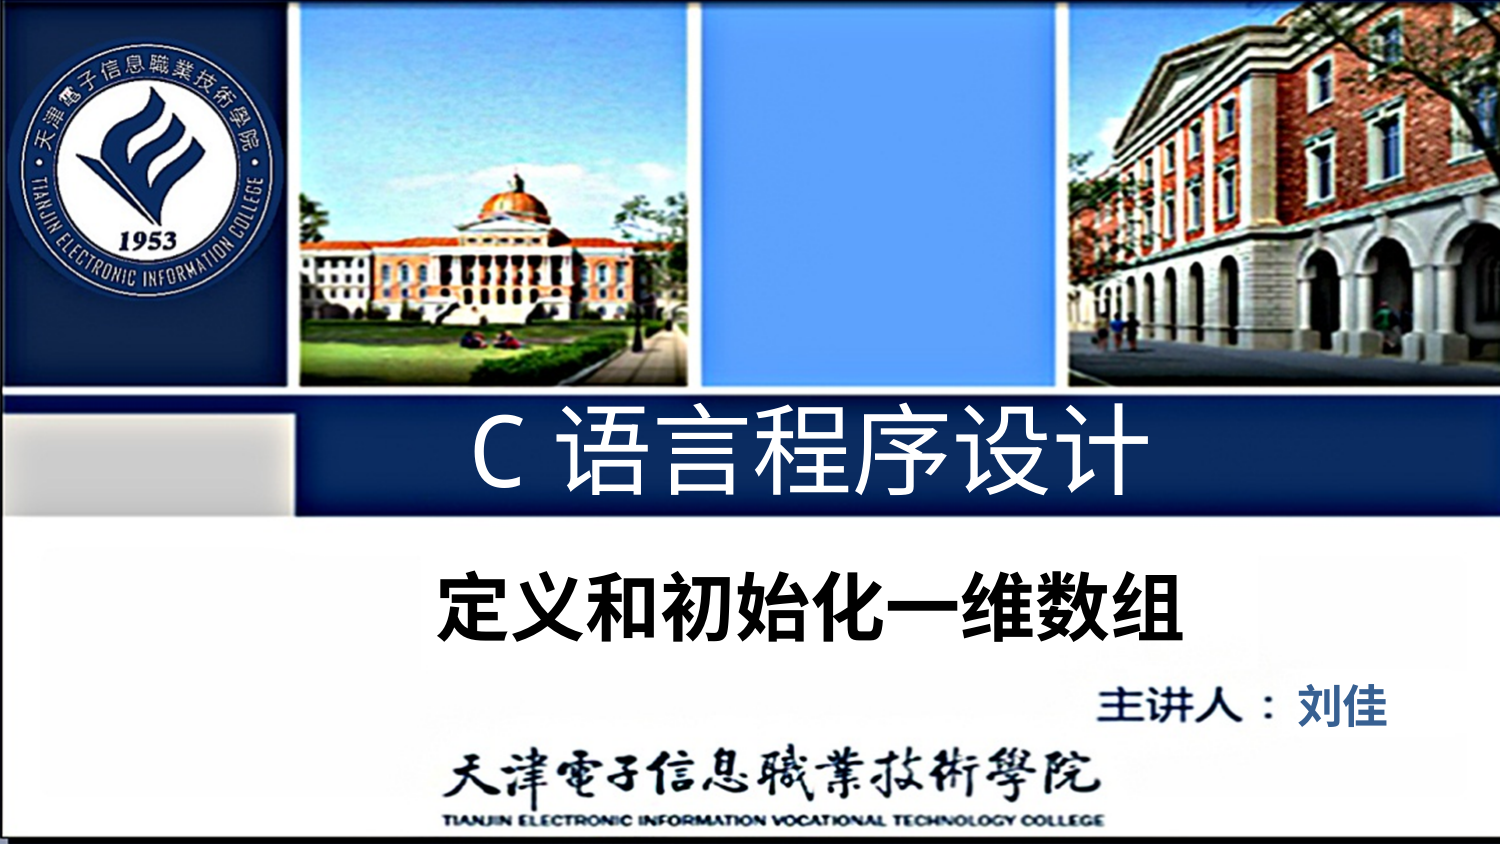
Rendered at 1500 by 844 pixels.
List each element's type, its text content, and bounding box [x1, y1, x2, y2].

picture [0, 0, 1500, 844]
text_box C语言程序设计 [453, 380, 1168, 515]
text_box 定义和初始化一维数组 [262, 553, 1359, 658]
text_box 刘佳 [1282, 670, 1404, 740]
